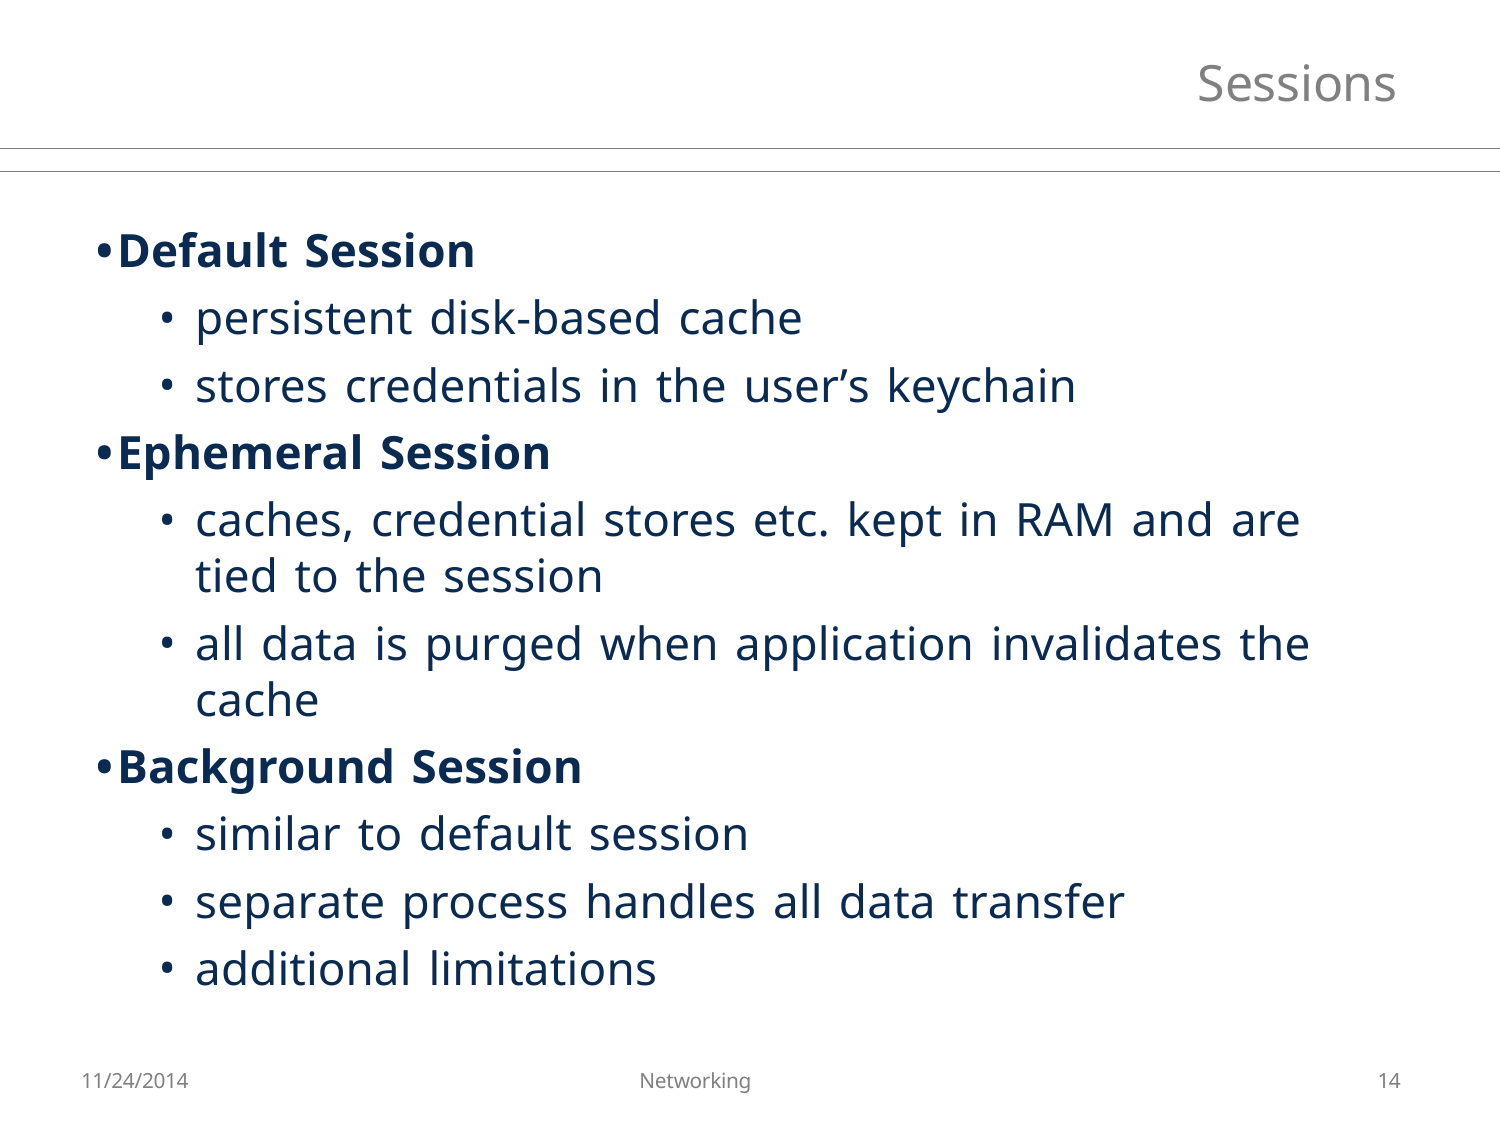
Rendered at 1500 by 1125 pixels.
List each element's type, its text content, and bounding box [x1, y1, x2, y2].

footer Networking [637, 1067, 761, 1125]
title Sessions [82, 51, 1418, 240]
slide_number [78, 1067, 208, 1125]
slide_number 14 [1373, 1067, 1417, 1125]
text_box •Default Session persistent disk-based cache stores credentials in the user’s keychain •Ephemeral Session caches, credential stores etc. kept in RAM and are tied to the session all data is purged when application invalidates the cache •Background Session similar to default session separate process handles all data transfer additional limitations [93, 221, 1372, 995]
